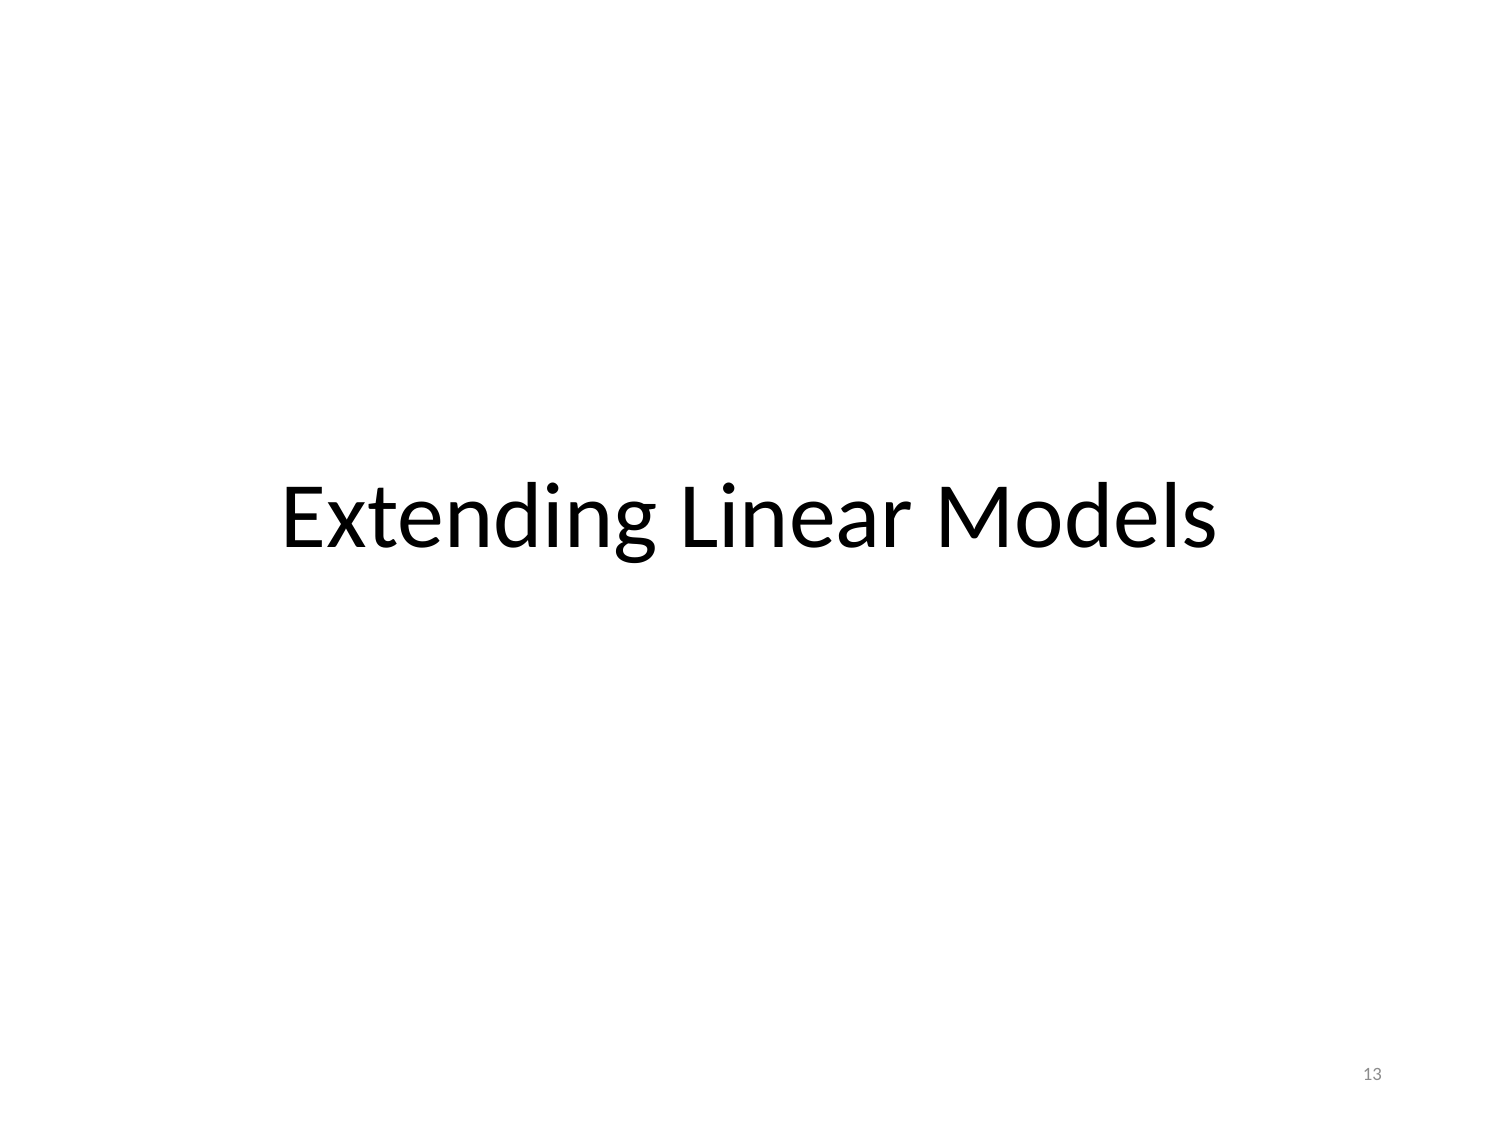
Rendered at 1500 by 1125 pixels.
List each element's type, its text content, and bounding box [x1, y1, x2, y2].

slide_number 13 [1059, 1042, 1397, 1103]
title Extending Linear Models [187, 184, 1313, 576]
